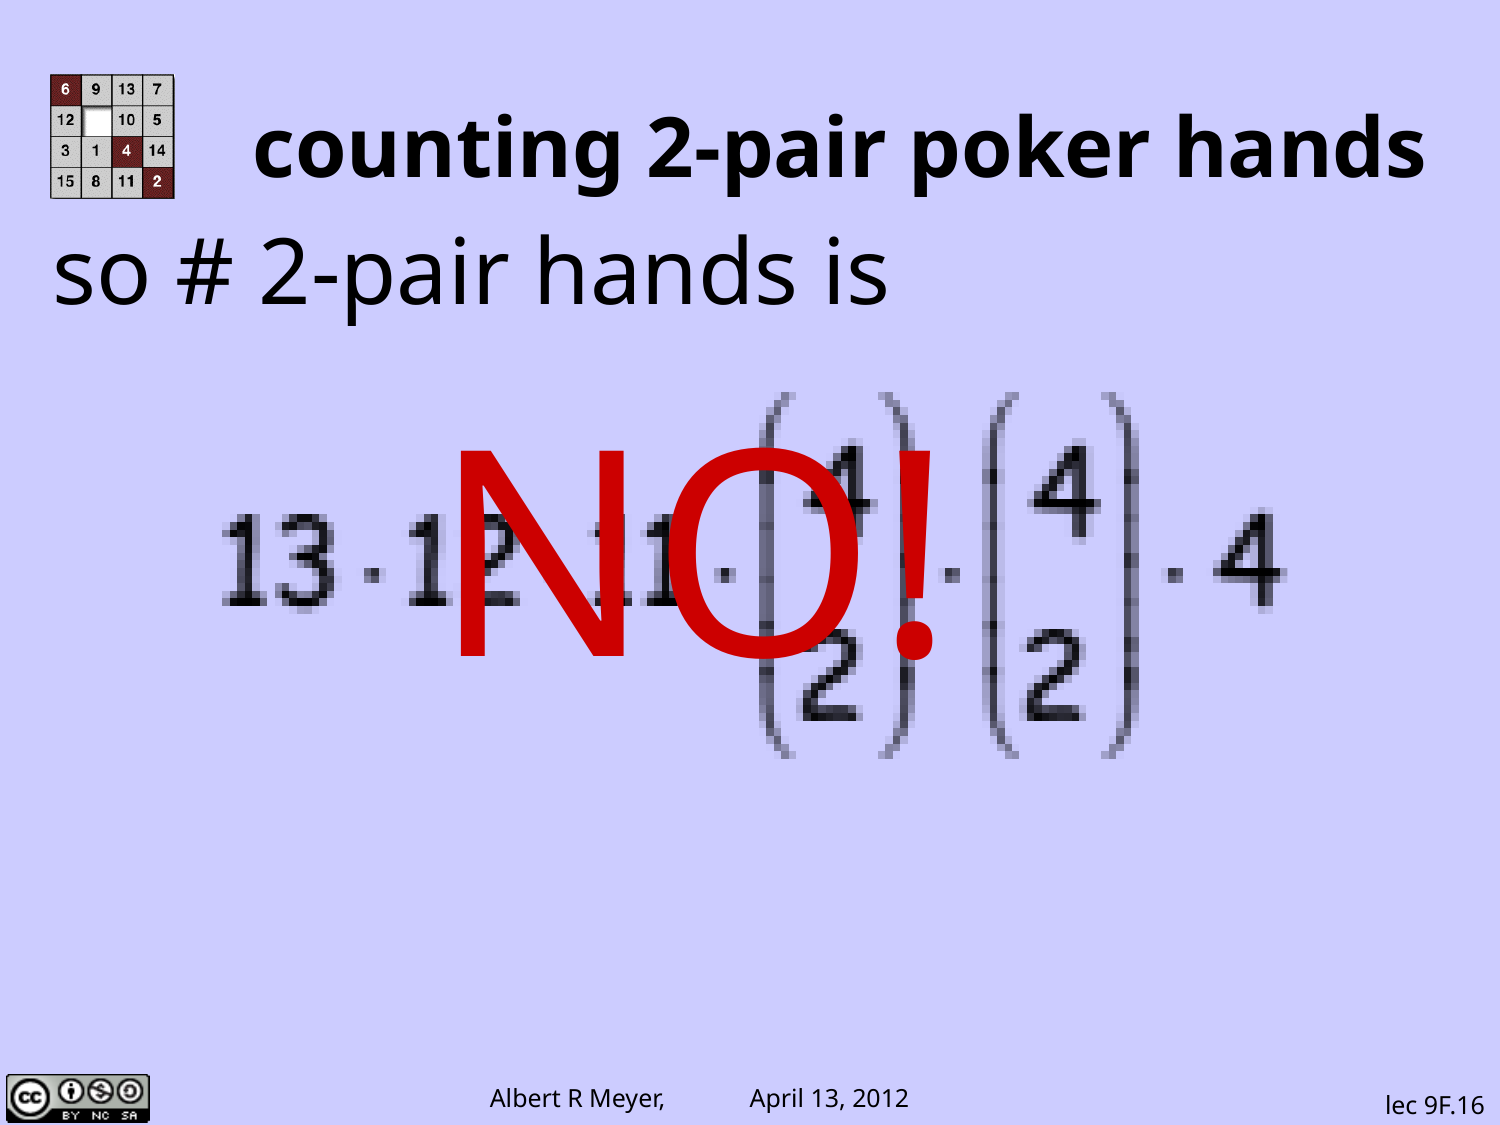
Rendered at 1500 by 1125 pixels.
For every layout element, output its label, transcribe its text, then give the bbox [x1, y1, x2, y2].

picture [6, 1074, 150, 1123]
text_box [207, 362, 1288, 776]
list so # 2-pair hands is [37, 204, 1476, 1026]
title counting 2-pair poker hands [237, 49, 1476, 204]
picture [50, 74, 175, 199]
slide_number lec 9F.16 [1249, 1082, 1500, 1125]
